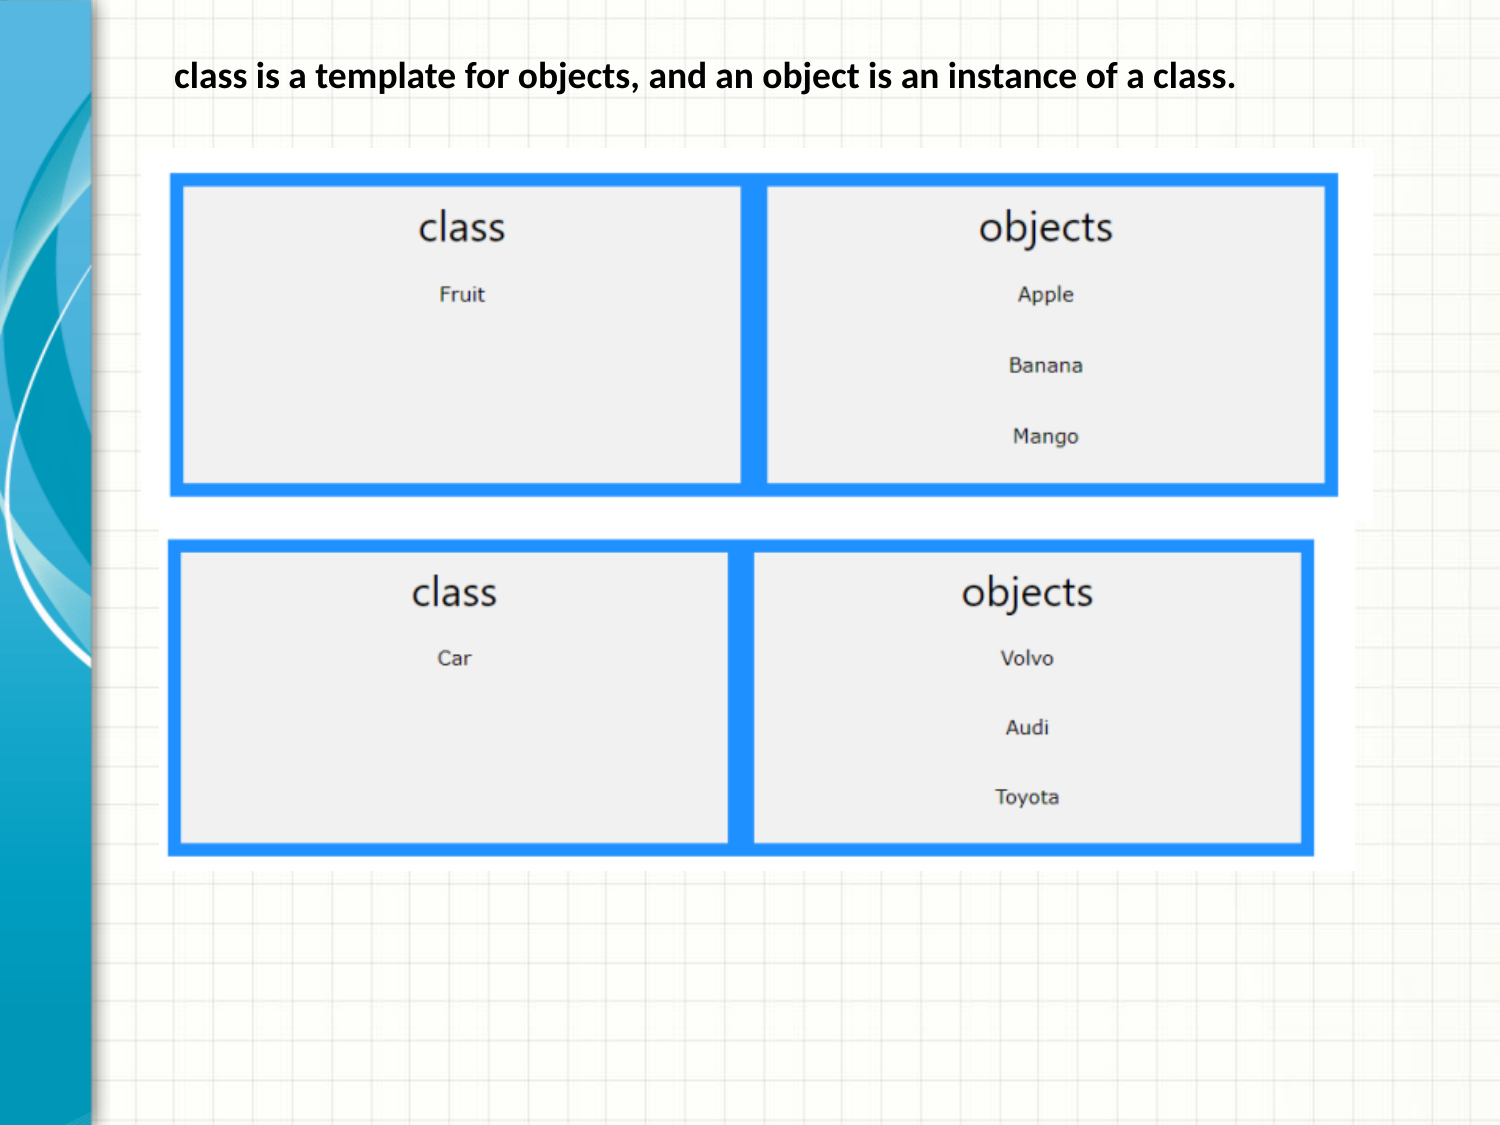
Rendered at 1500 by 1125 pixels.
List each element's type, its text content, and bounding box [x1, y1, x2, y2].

text_box class is a template for objects, and an object is an instance of a class. [159, 43, 1373, 104]
picture [0, 0, 1500, 1125]
